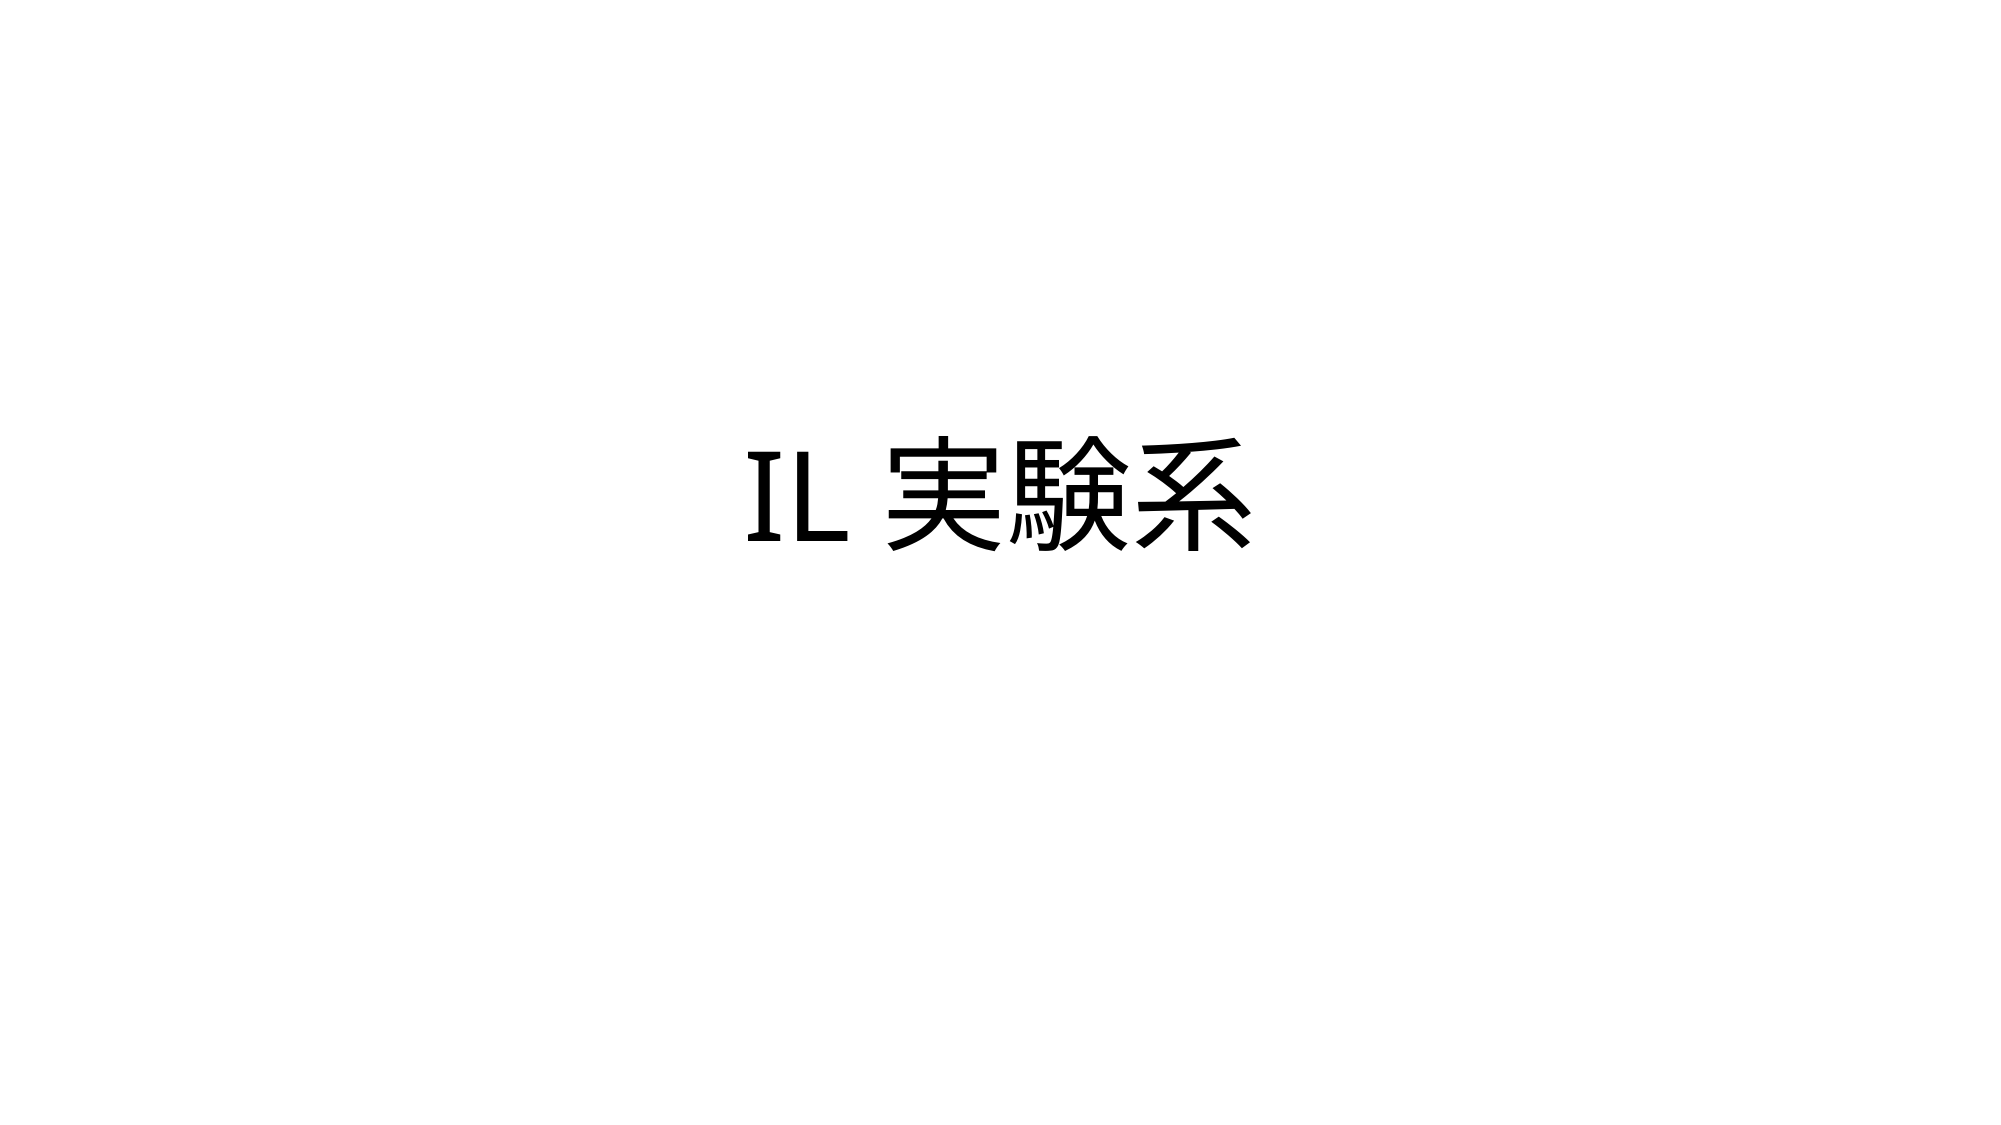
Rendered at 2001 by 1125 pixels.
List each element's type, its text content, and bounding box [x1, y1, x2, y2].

title IL実験系 [249, 184, 1750, 576]
